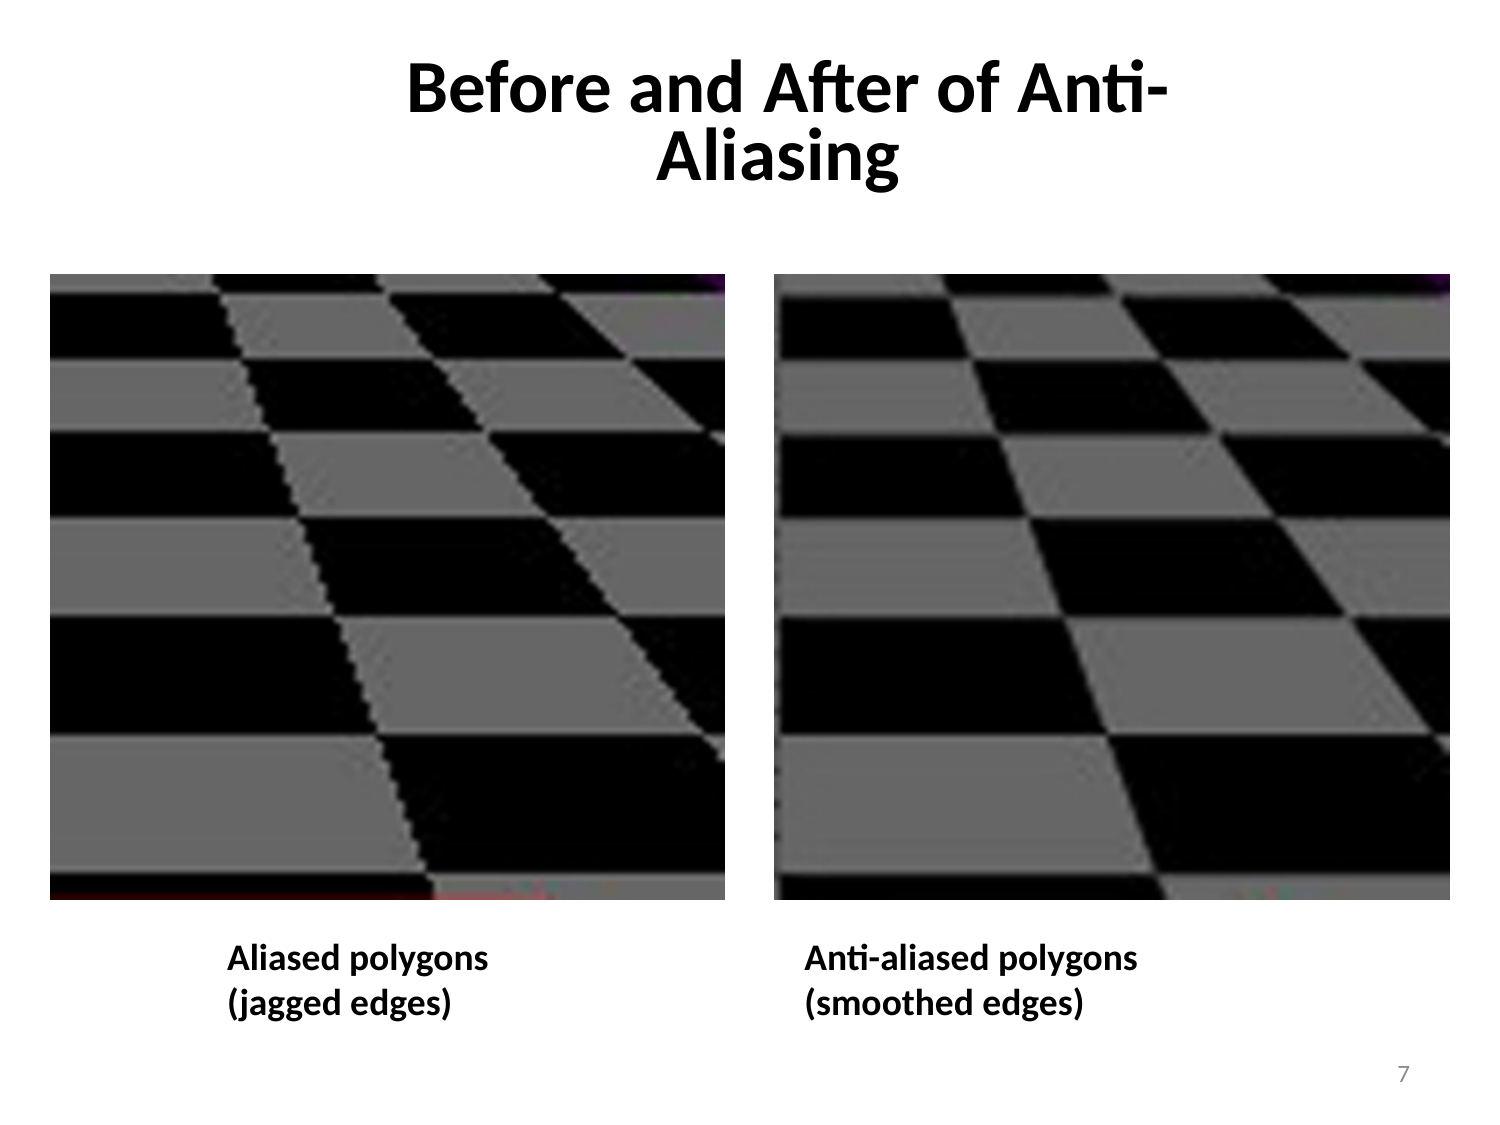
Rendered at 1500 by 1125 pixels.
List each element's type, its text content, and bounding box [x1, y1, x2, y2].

picture [774, 274, 1451, 901]
text_box Before and After of Anti-Aliasing [299, 49, 1275, 300]
text_box Anti-aliased polygons (smoothed edges) [789, 924, 1276, 1031]
picture [49, 274, 726, 901]
text_box [1074, 1042, 1425, 1103]
text_box Aliased polygons (jagged edges)‏ [212, 924, 595, 1076]
